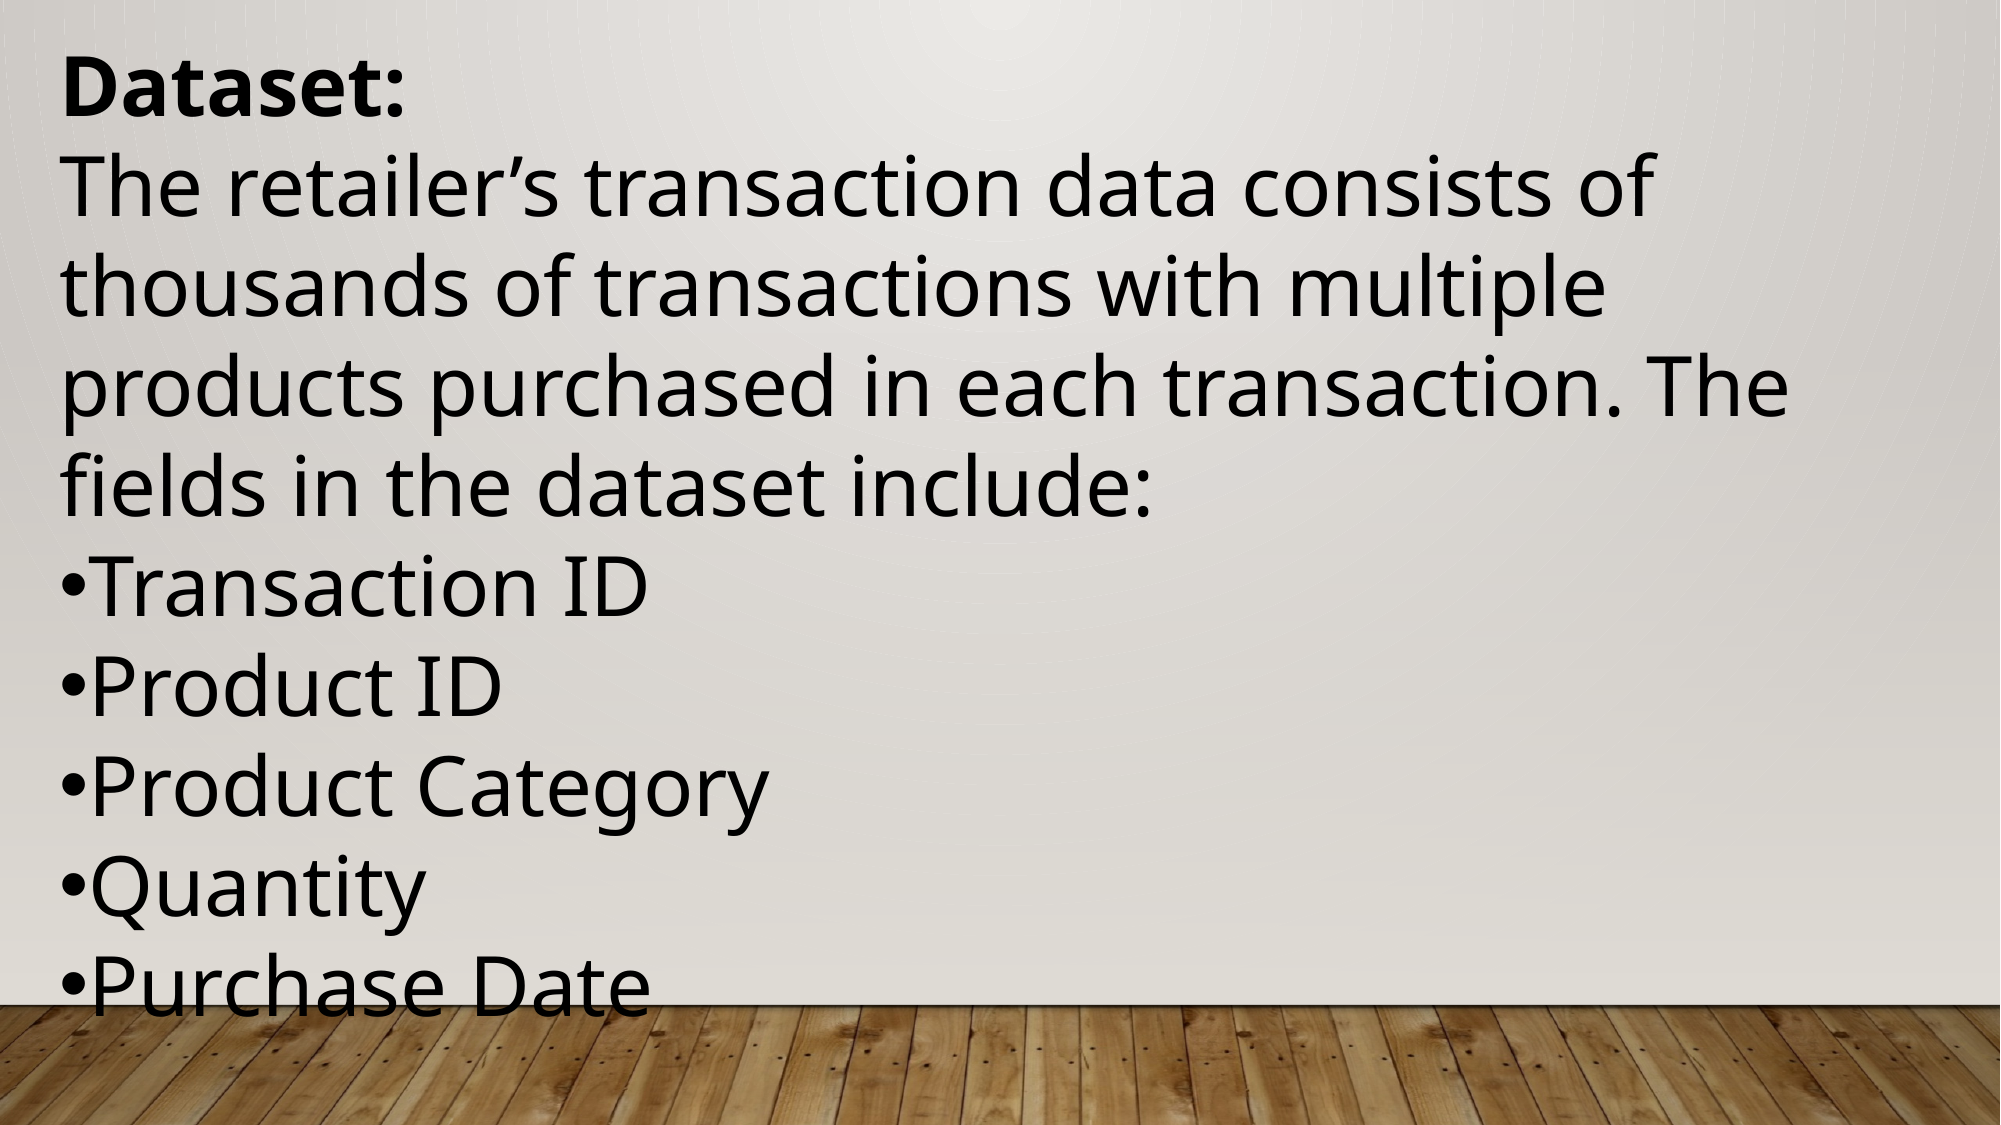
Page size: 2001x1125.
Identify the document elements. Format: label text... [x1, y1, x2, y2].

text_box Dataset: The retailer’s transaction data consists of thousands of transactions with multiple products purchased in each transaction. The fields in the dataset include: Transaction ID Product ID Product Category Quantity Purchase Date [44, 25, 1897, 1041]
picture [0, 1005, 2000, 1125]
